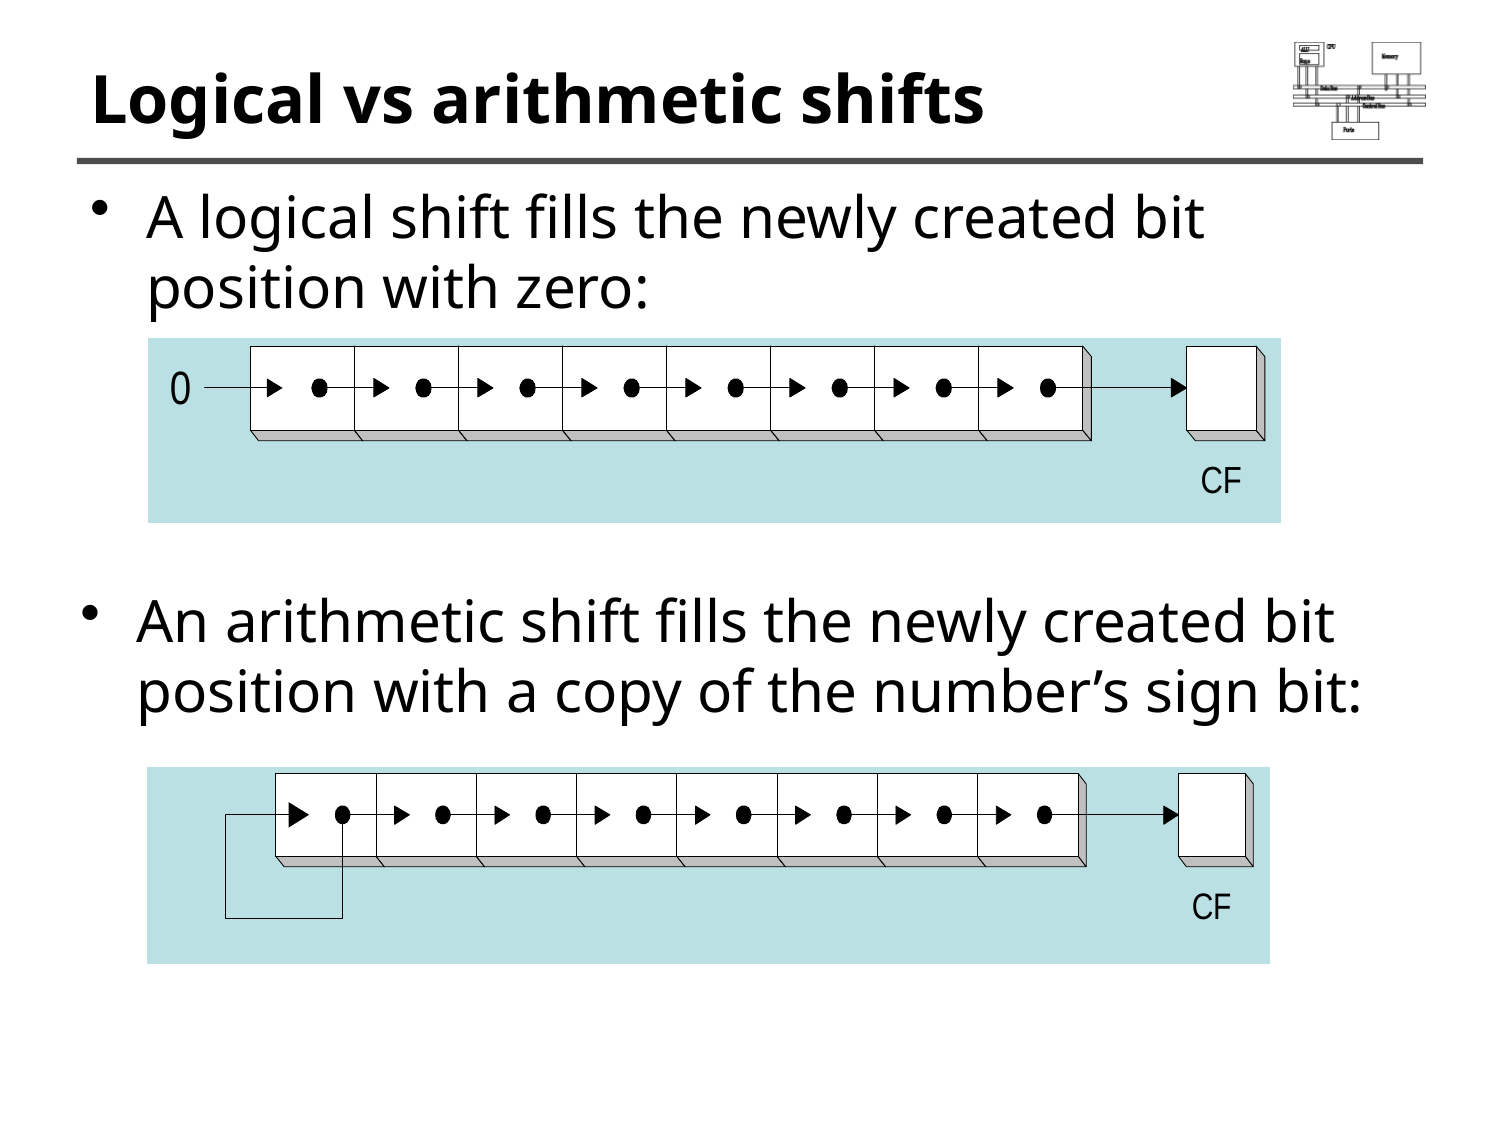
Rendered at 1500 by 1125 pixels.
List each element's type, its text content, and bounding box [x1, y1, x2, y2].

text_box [147, 767, 1270, 965]
text_box An arithmetic shift fills the newly created bit position with a copy of the number’s sign bit: [65, 577, 1412, 740]
title Logical vs arithmetic shifts [74, 44, 1426, 150]
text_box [147, 337, 1282, 524]
list A logical shift fills the newly created bit position with zero: [74, 172, 1426, 356]
picture [1293, 42, 1430, 140]
